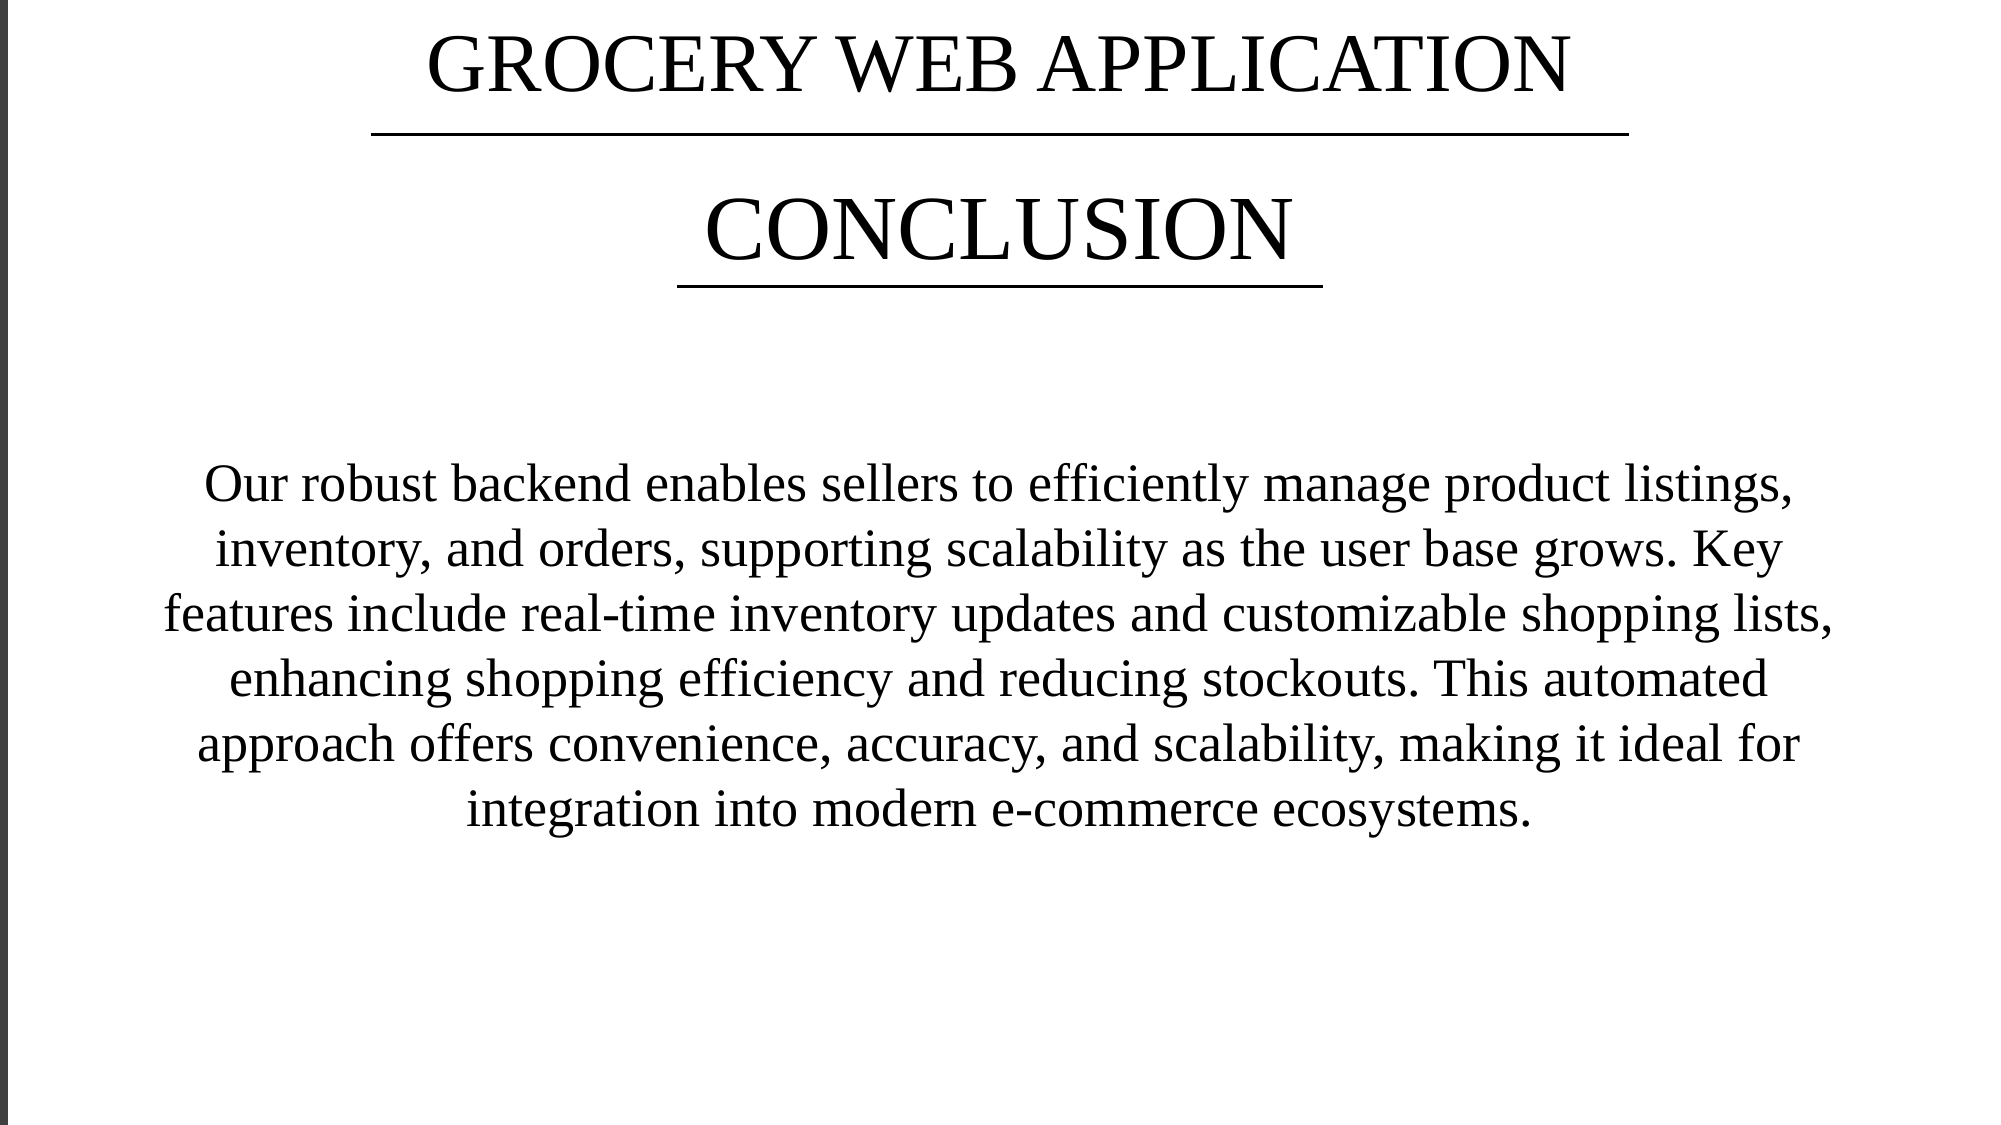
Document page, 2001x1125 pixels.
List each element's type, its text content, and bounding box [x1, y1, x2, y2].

text_box Our robust backend enables sellers to efficiently manage product listings, inventory, and orders, supporting scalability as the user base grows. Key features include real-time inventory updates and customizable shopping lists, enhancing shopping efficiency and reducing stockouts. This automated approach offers convenience, accuracy, and scalability, making it ideal for integration into modern e-commerce ecosystems. [136, 440, 1864, 845]
text_box GROCERY WEB APPLICATION [411, 0, 1588, 116]
text_box CONCLUSION [689, 160, 1311, 285]
